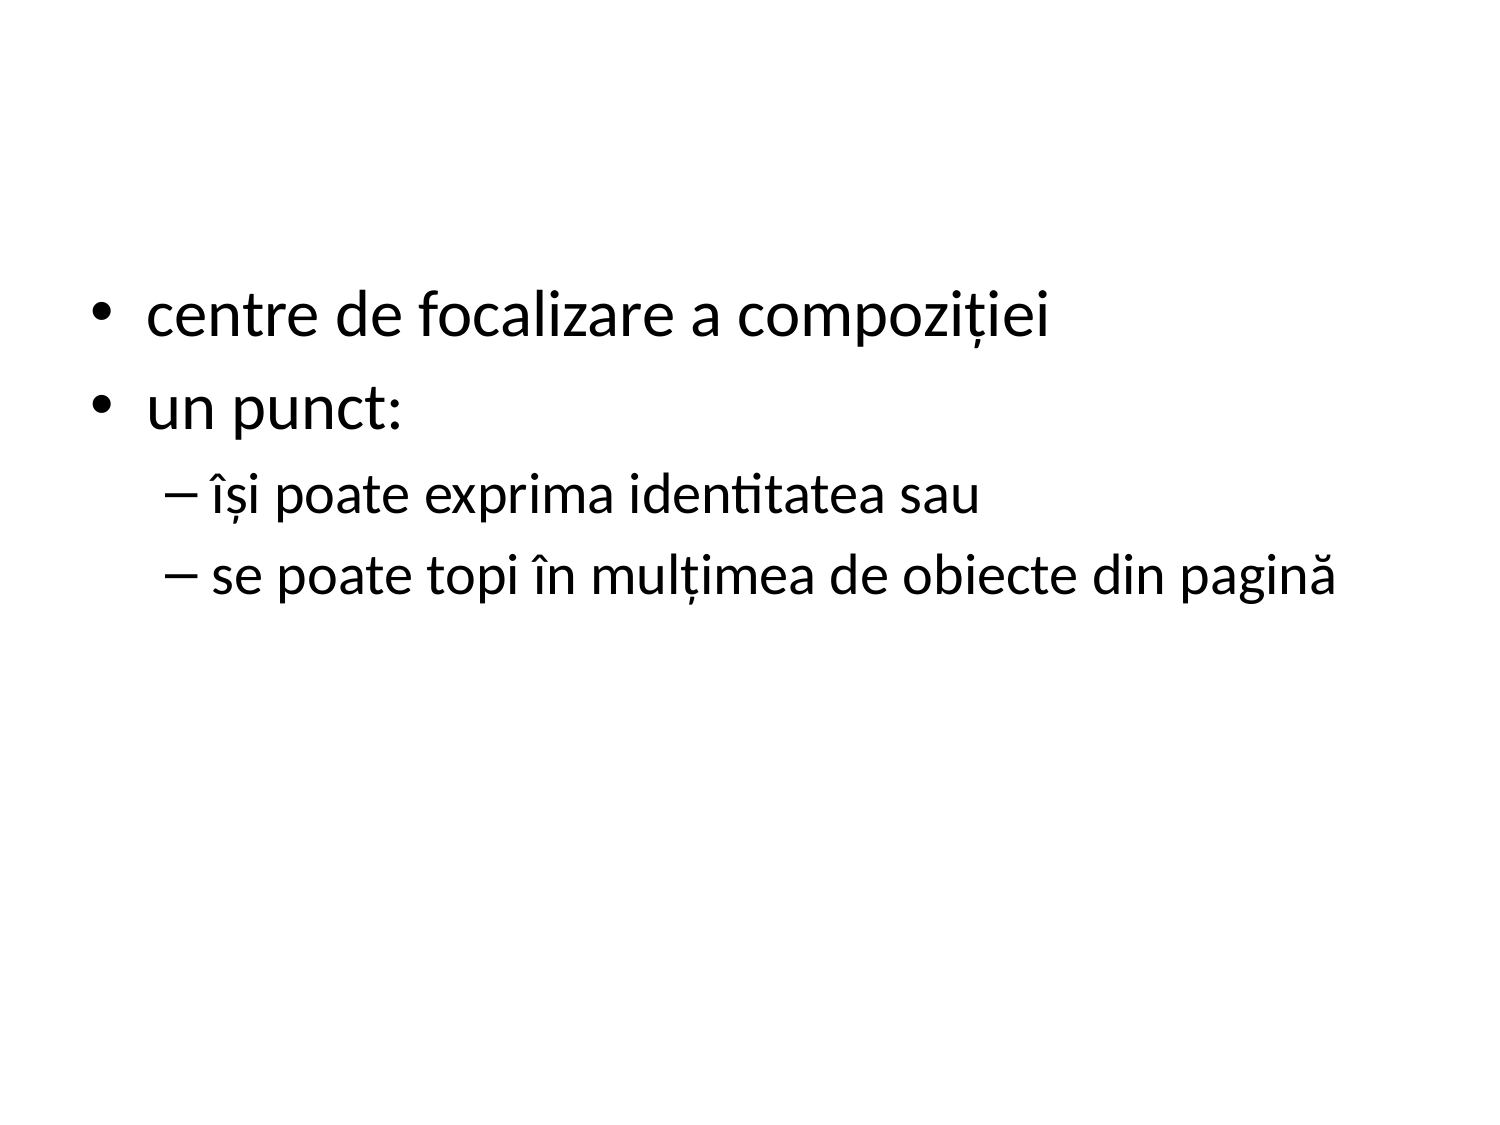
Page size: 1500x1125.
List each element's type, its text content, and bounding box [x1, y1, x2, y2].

list centre de focalizare a compoziției un punct: își poate exprima identitatea sau se poate topi în mulțimea de obiecte din pagină [75, 262, 1425, 1005]
